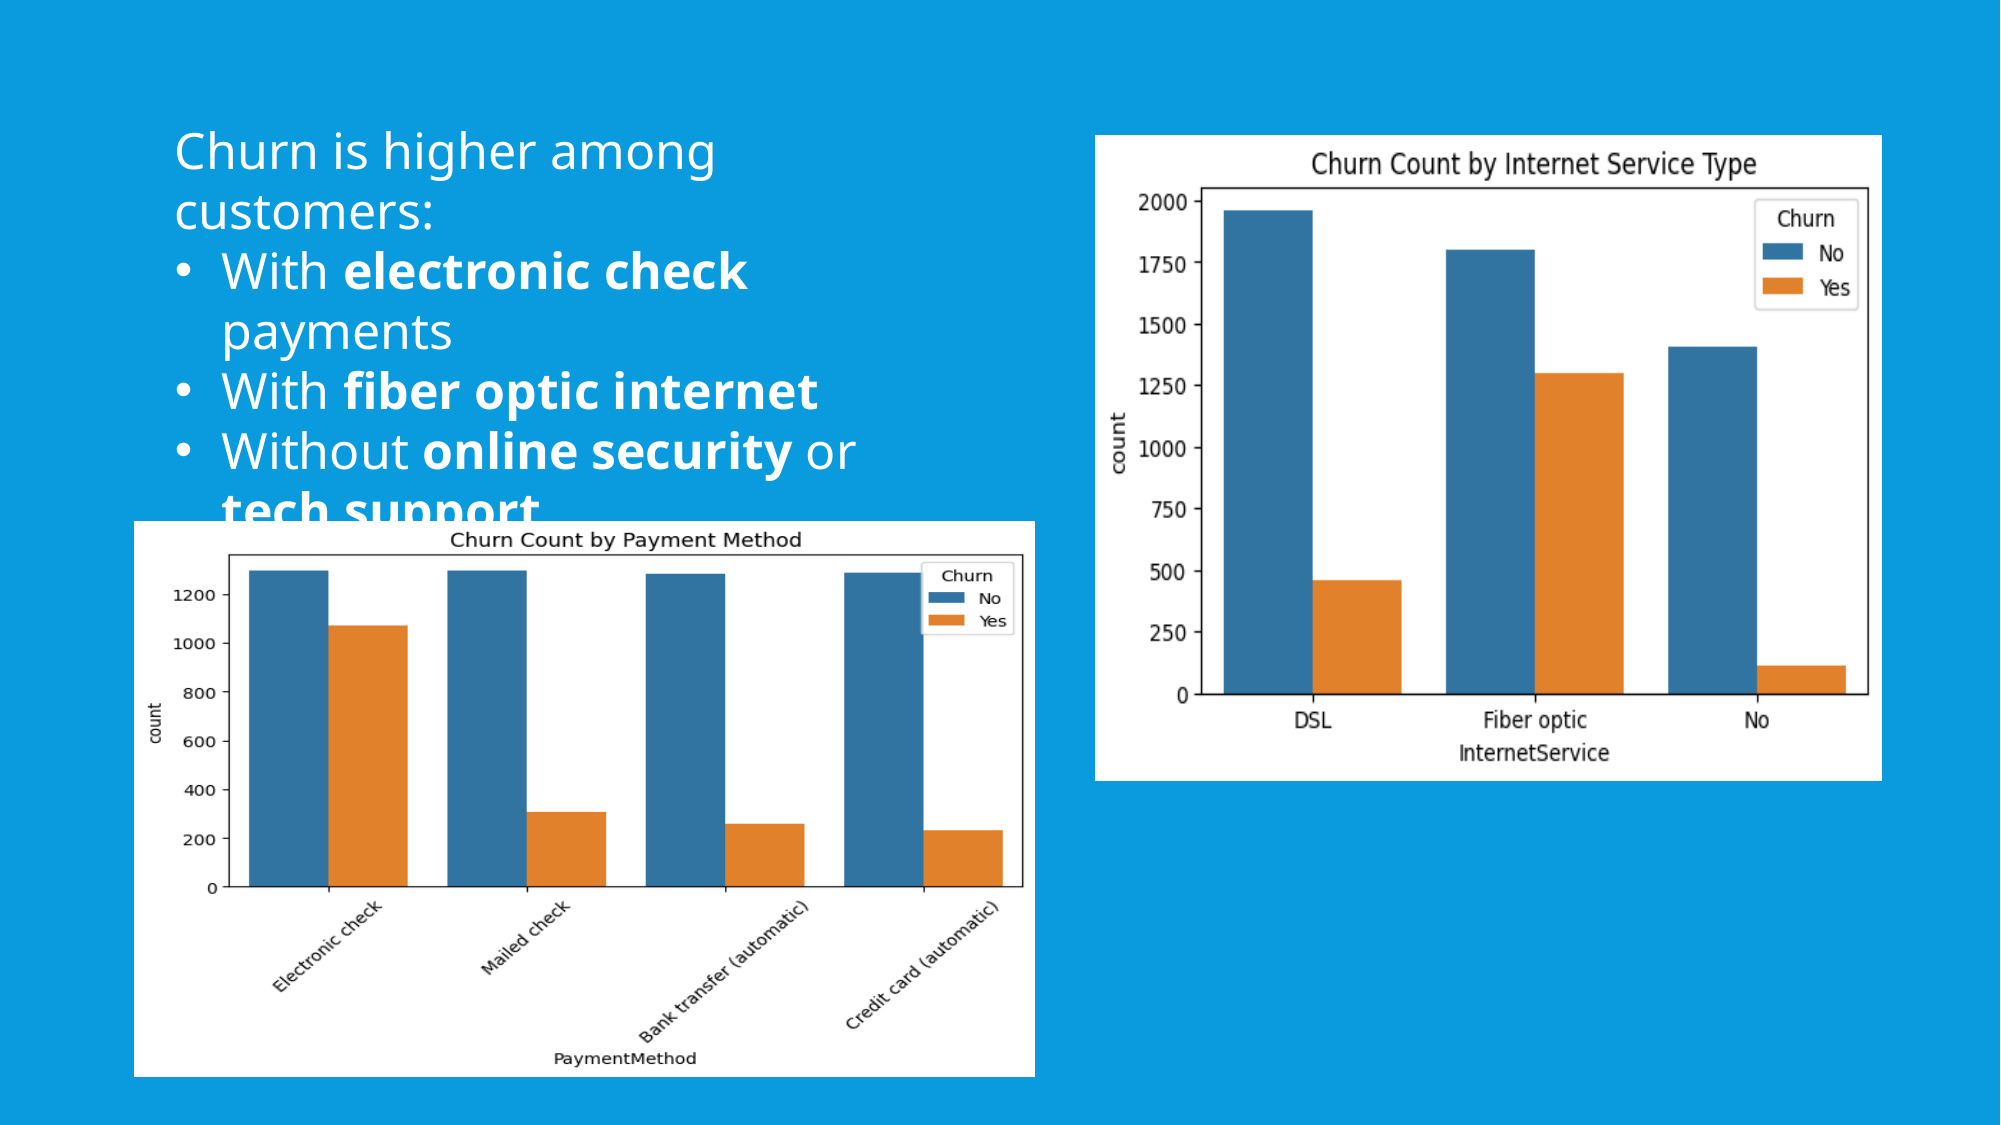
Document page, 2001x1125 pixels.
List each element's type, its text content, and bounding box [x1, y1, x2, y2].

text_box Churn is higher among customers: With electronic check payments With fiber optic internet Without online security or tech support [159, 112, 900, 517]
picture [135, 521, 1034, 1076]
picture [1096, 136, 1881, 780]
